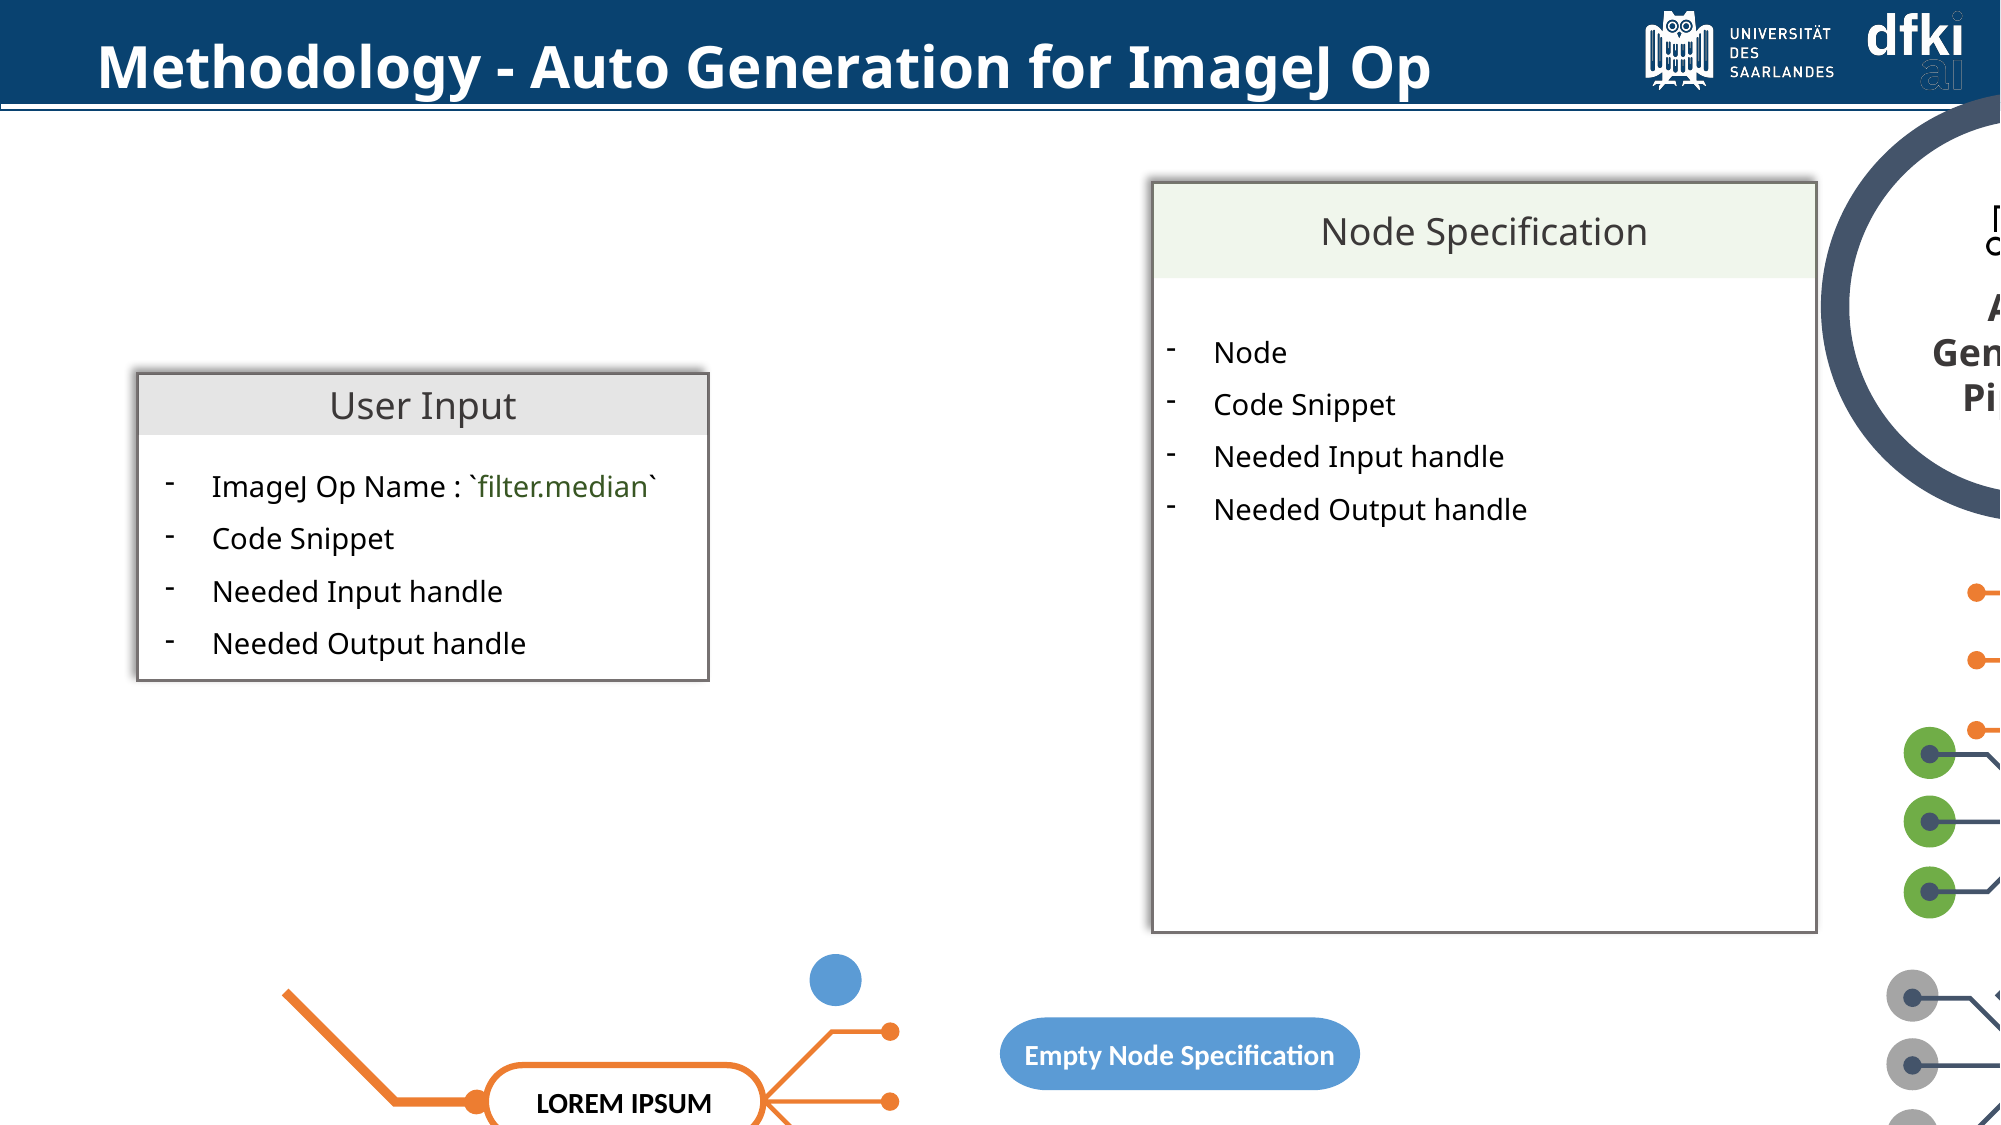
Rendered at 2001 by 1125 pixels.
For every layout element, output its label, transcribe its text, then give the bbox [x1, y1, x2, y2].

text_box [1886, 948, 2000, 1125]
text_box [1151, 182, 1817, 933]
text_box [1820, 91, 2000, 569]
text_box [1966, 583, 2000, 726]
picture [1862, 5, 1968, 91]
text_box Empty Node Specification [999, 1017, 1361, 1091]
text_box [281, 988, 900, 1125]
picture [1637, 5, 1842, 96]
text_box [809, 954, 862, 988]
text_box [137, 373, 709, 683]
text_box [1903, 726, 2000, 919]
text_box Methodology - Auto Generation for ImageJ Op [81, 22, 1453, 108]
